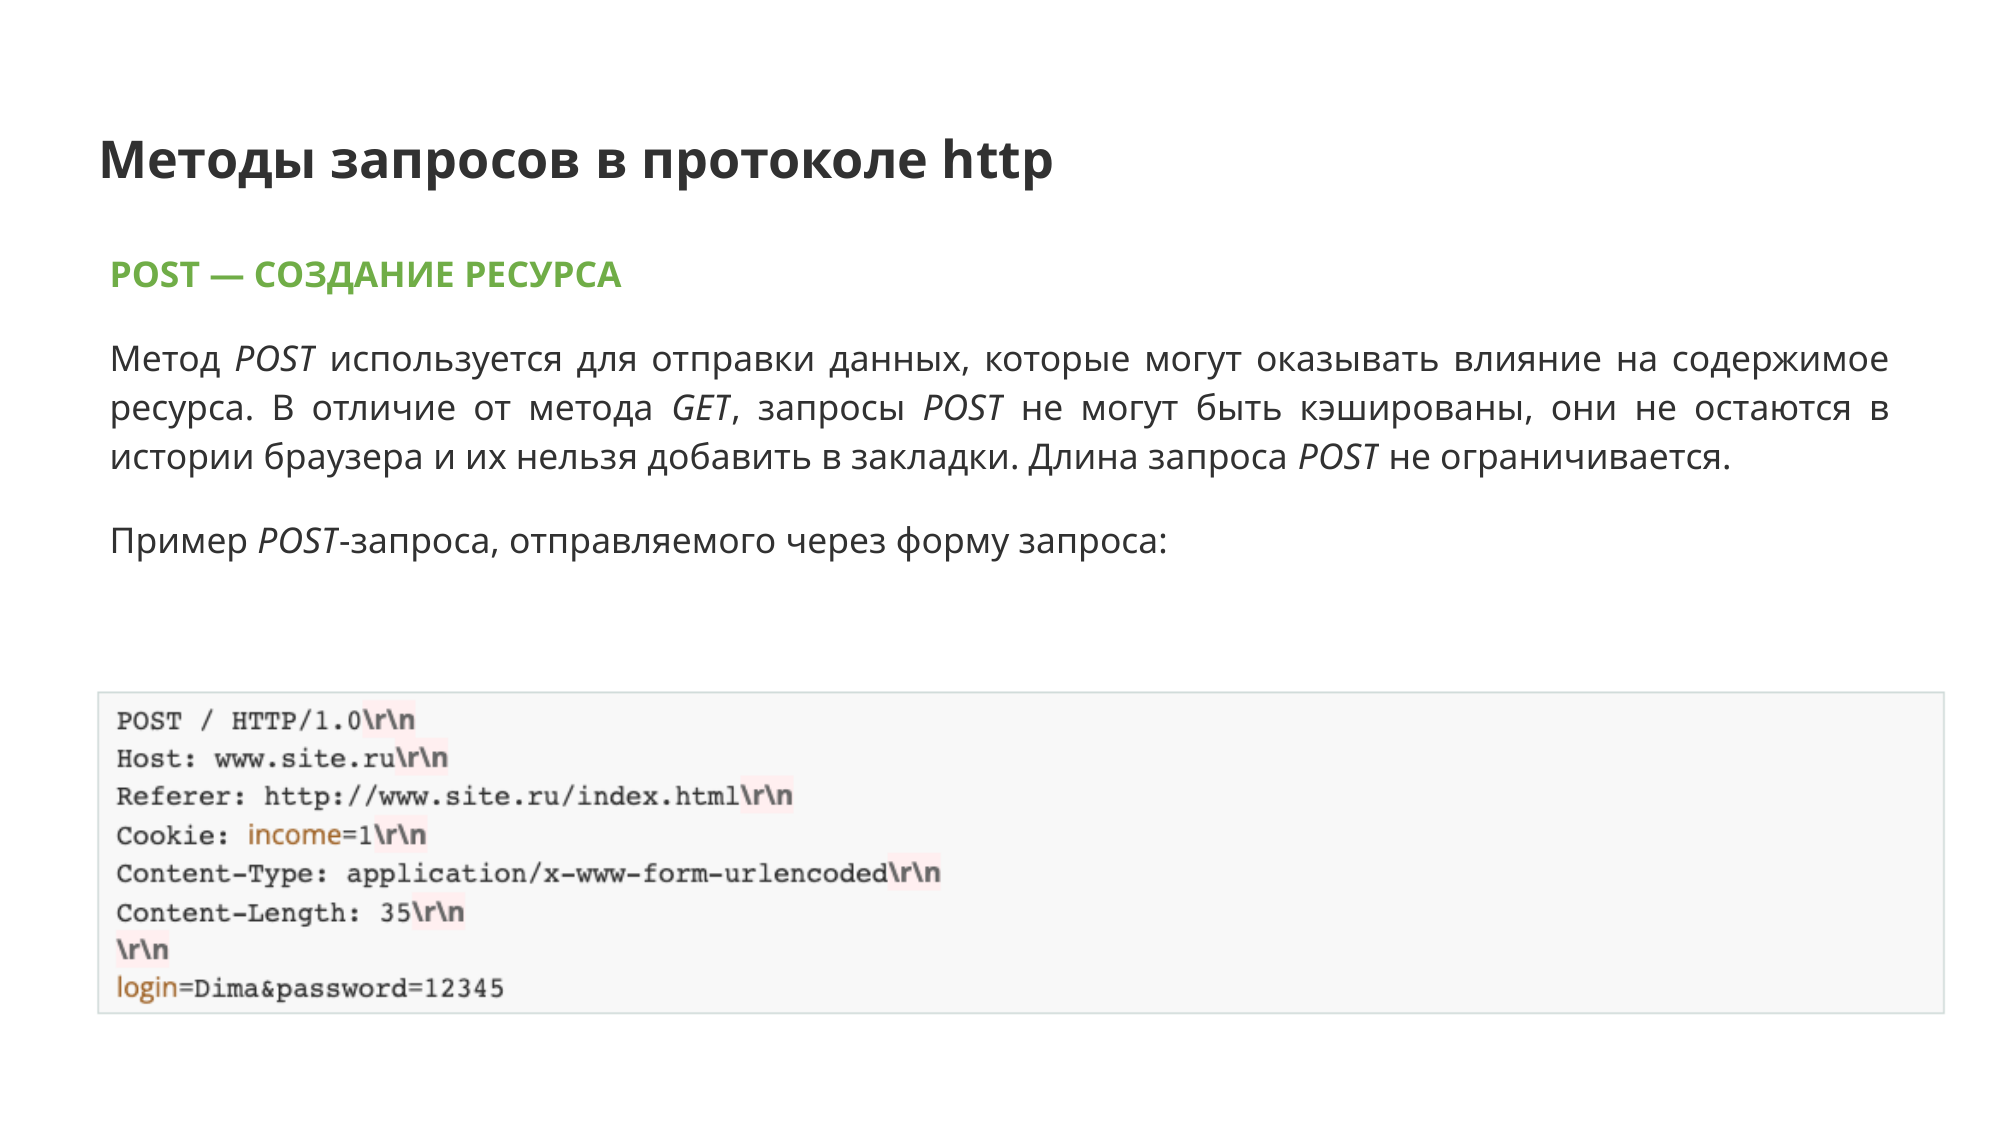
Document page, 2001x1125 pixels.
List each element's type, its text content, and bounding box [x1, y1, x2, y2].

title Методы запросов в протоколе http [83, 92, 1873, 311]
list POST — СОЗДАНИЕ РЕСУРСА Метод POST используется для отправки данных, которые могут оказывать влияние на содержимое ресурса. В отличие от метода GET, запросы POST не могут быть кэшированы, они не остаются в истории браузера и их нельзя добавить в закладки. Длина запроса POST не ограничивается. Пример POST-запроса, отправляемого через форму запроса: [94, 237, 1906, 661]
picture [94, 661, 1951, 1035]
